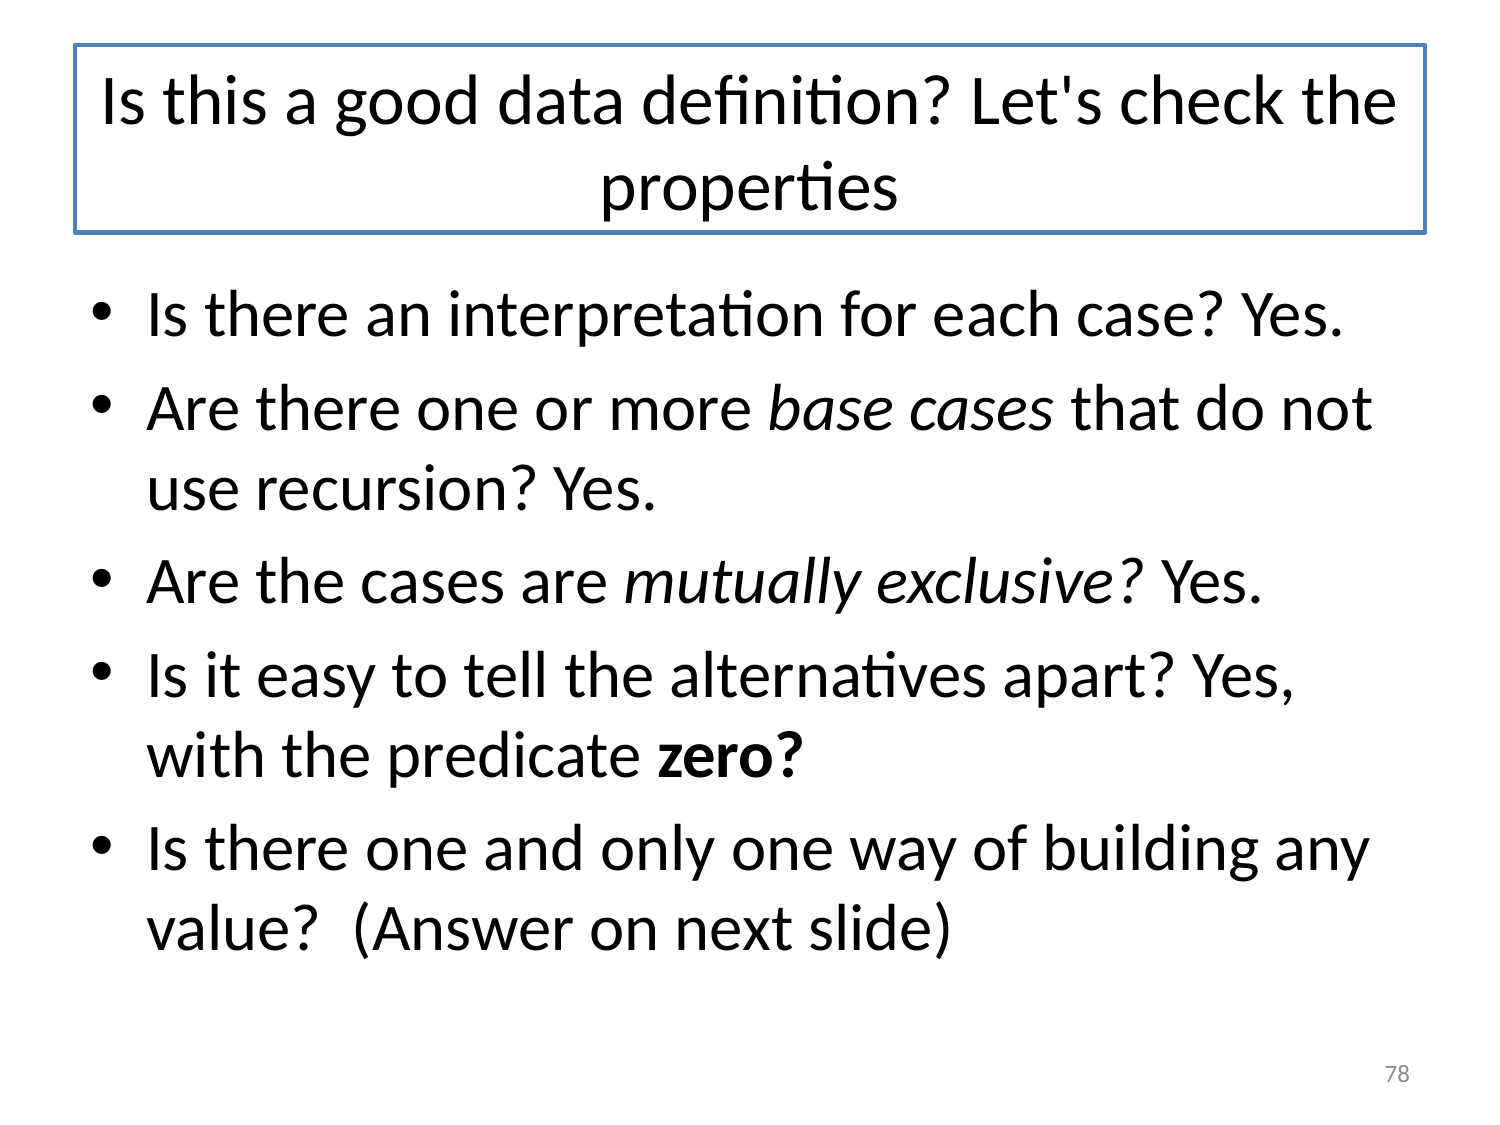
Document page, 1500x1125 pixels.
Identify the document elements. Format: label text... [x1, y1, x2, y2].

title Is this a good data definition? Let's check the properties [73, 43, 1427, 235]
list Is there an interpretation for each case? Yes. Are there one or more base cases that do not use recursion? Yes. Are the cases are mutually exclusive? Yes. Is it easy to tell the alternatives apart? Yes, with the predicate zero? Is there one and only one way of building any value? (Answer on next slide) [75, 262, 1425, 1005]
slide_number 78 [1074, 1042, 1425, 1103]
